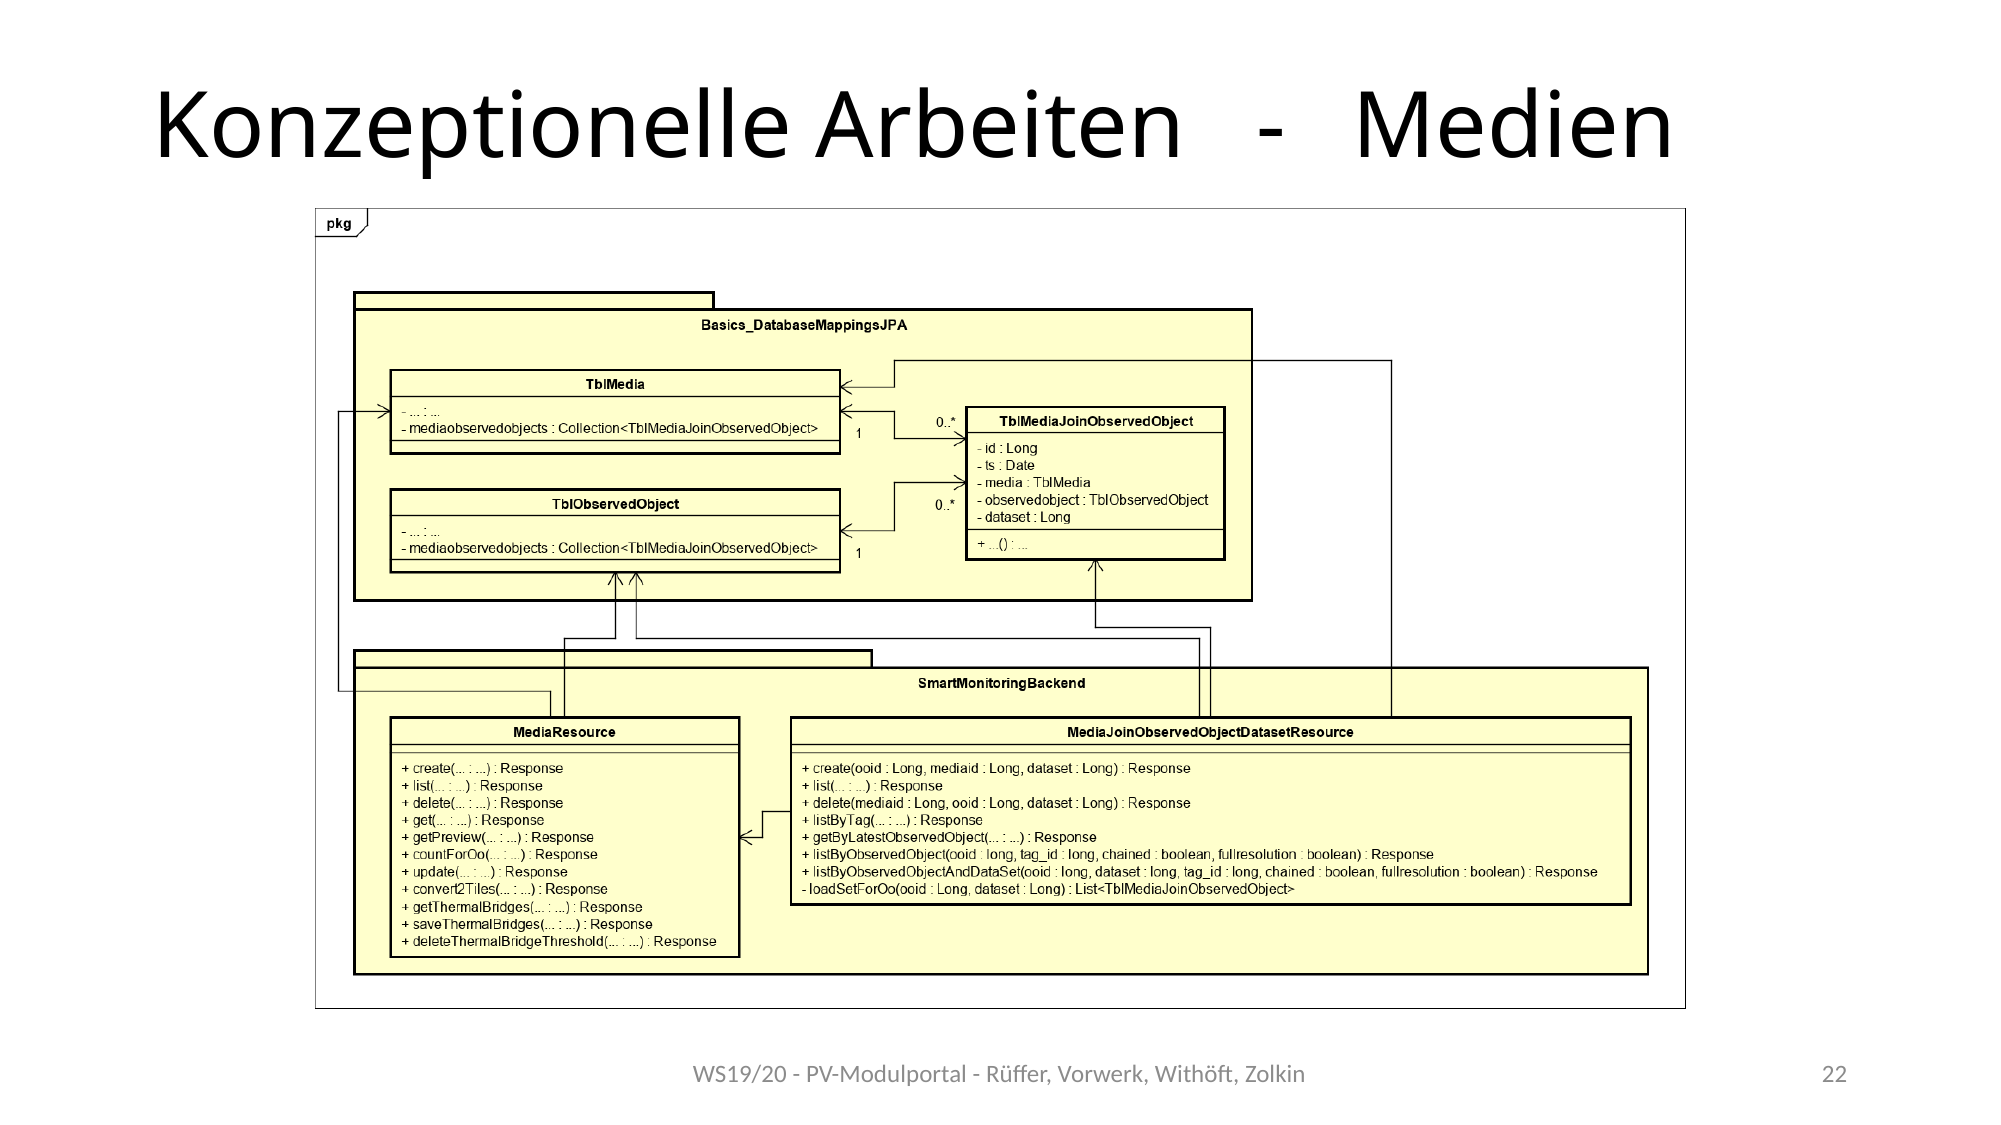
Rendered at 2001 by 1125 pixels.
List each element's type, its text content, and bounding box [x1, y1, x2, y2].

picture [303, 196, 1697, 1019]
slide_number 22 [1412, 1042, 1863, 1103]
title Konzeptionelle Arbeiten - Medien [137, 59, 1863, 197]
footer WS19/20 - PV-Modulportal - Rüffer, Vorwerk, Withöft, Zolkin [662, 1042, 1338, 1103]
